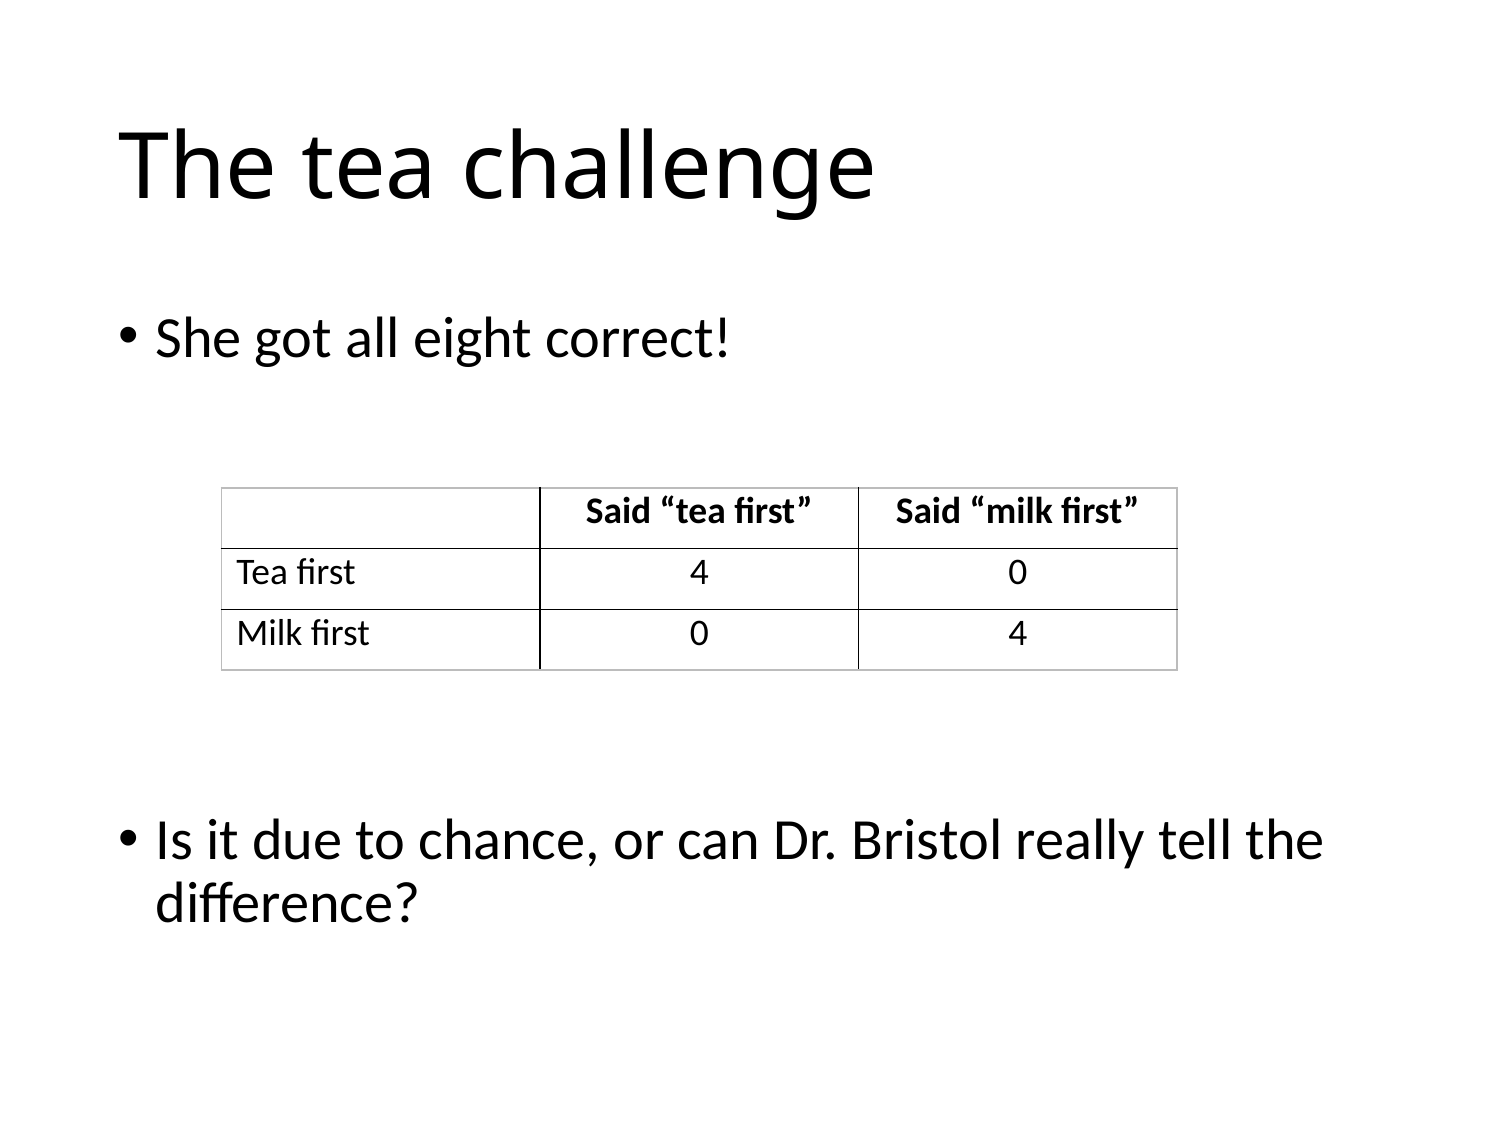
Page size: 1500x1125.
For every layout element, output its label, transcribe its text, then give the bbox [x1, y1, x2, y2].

table_header [222, 489, 539, 548]
table_cell Milk first [222, 610, 539, 669]
list She got all eight correct! Is it due to chance, or can Dr. Bristol really tell the difference? [103, 299, 1397, 1014]
table_cell 0 [541, 610, 858, 669]
table_cell Tea first [222, 549, 539, 609]
table_cell 0 [859, 549, 1176, 609]
table_header Said “milk first” [859, 489, 1176, 548]
title The tea challenge [103, 59, 1397, 278]
table_header Said “tea first” [541, 489, 858, 548]
table_cell 4 [859, 610, 1176, 669]
table_cell 4 [541, 549, 858, 609]
